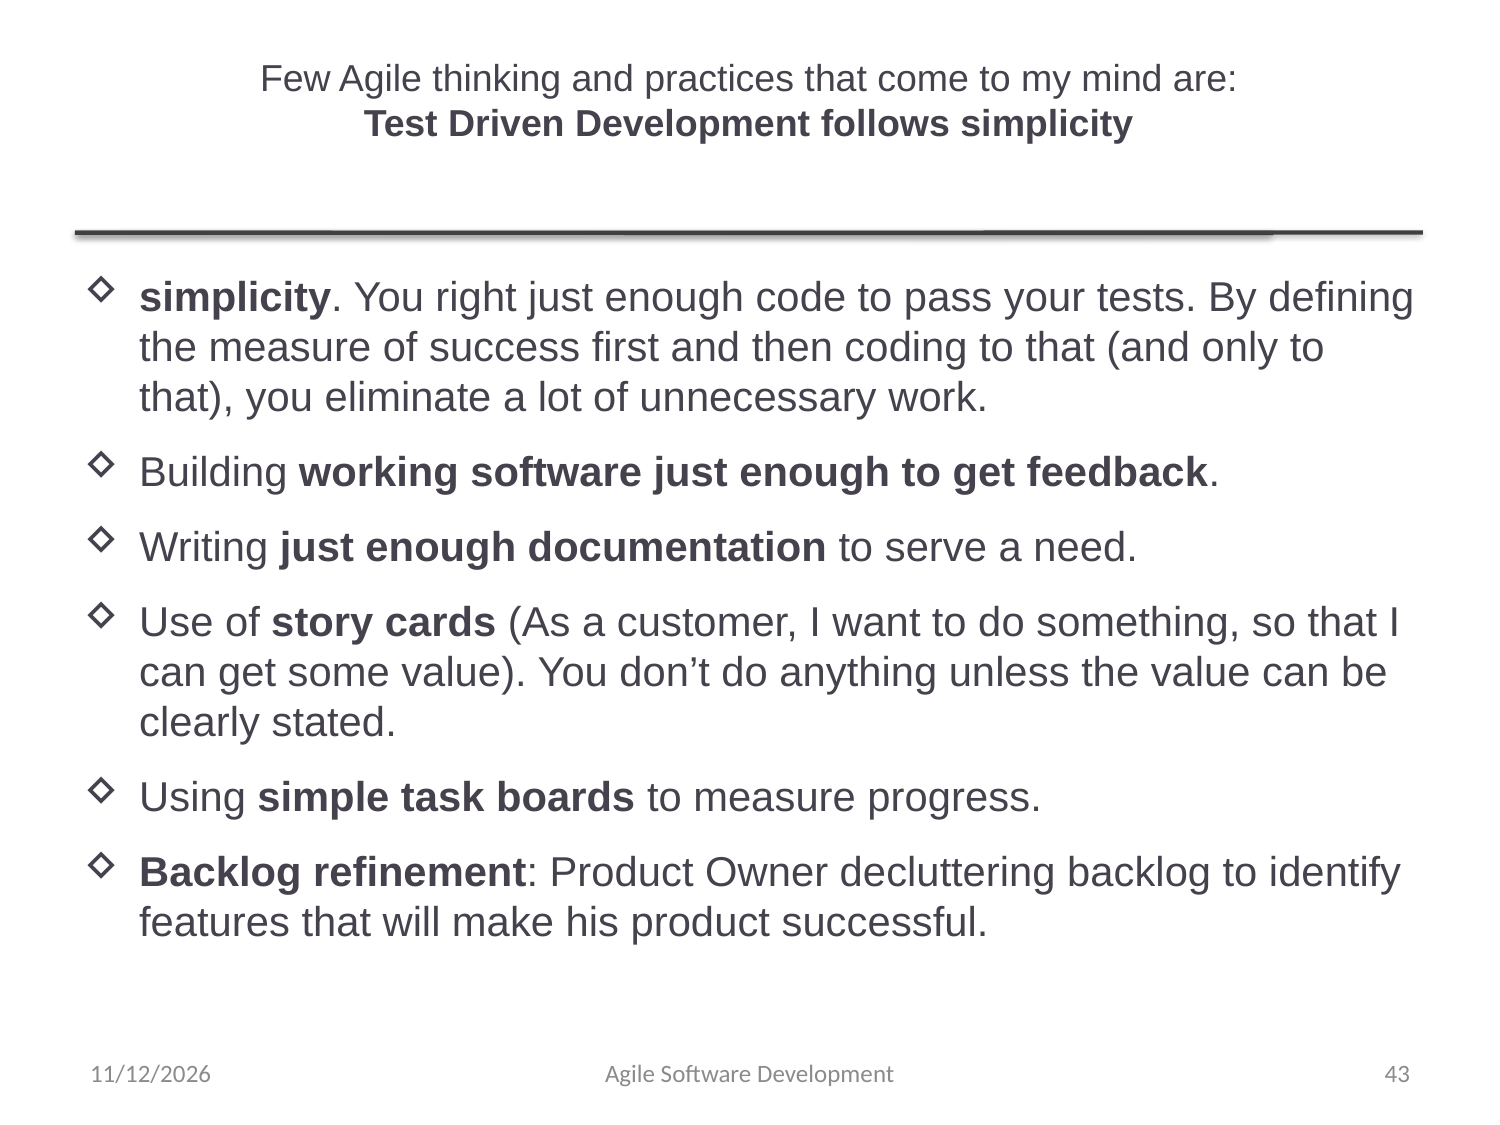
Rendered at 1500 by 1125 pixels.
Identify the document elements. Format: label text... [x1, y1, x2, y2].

list simplicity. You right just enough code to pass your tests. By defining the measure of success first and then coding to that (and only to that), you eliminate a lot of unnecessary work. Building working software just enough to get feedback. Writing just enough documentation to serve a need. Use of story cards (As a customer, I want to do something, so that I can get some value). You don’t do anything unless the value can be clearly stated. Using simple task boards to measure progress. Backlog refinement: Product Owner decluttering backlog to identify features that will make his product successful. [68, 262, 1430, 1043]
slide_number 43 [1074, 1042, 1425, 1103]
footer Agile Software Development [512, 1042, 988, 1103]
title Few Agile thinking and practices that come to my mind are: Test Driven Development follows simplicity [74, 44, 1424, 233]
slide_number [75, 1042, 425, 1103]
